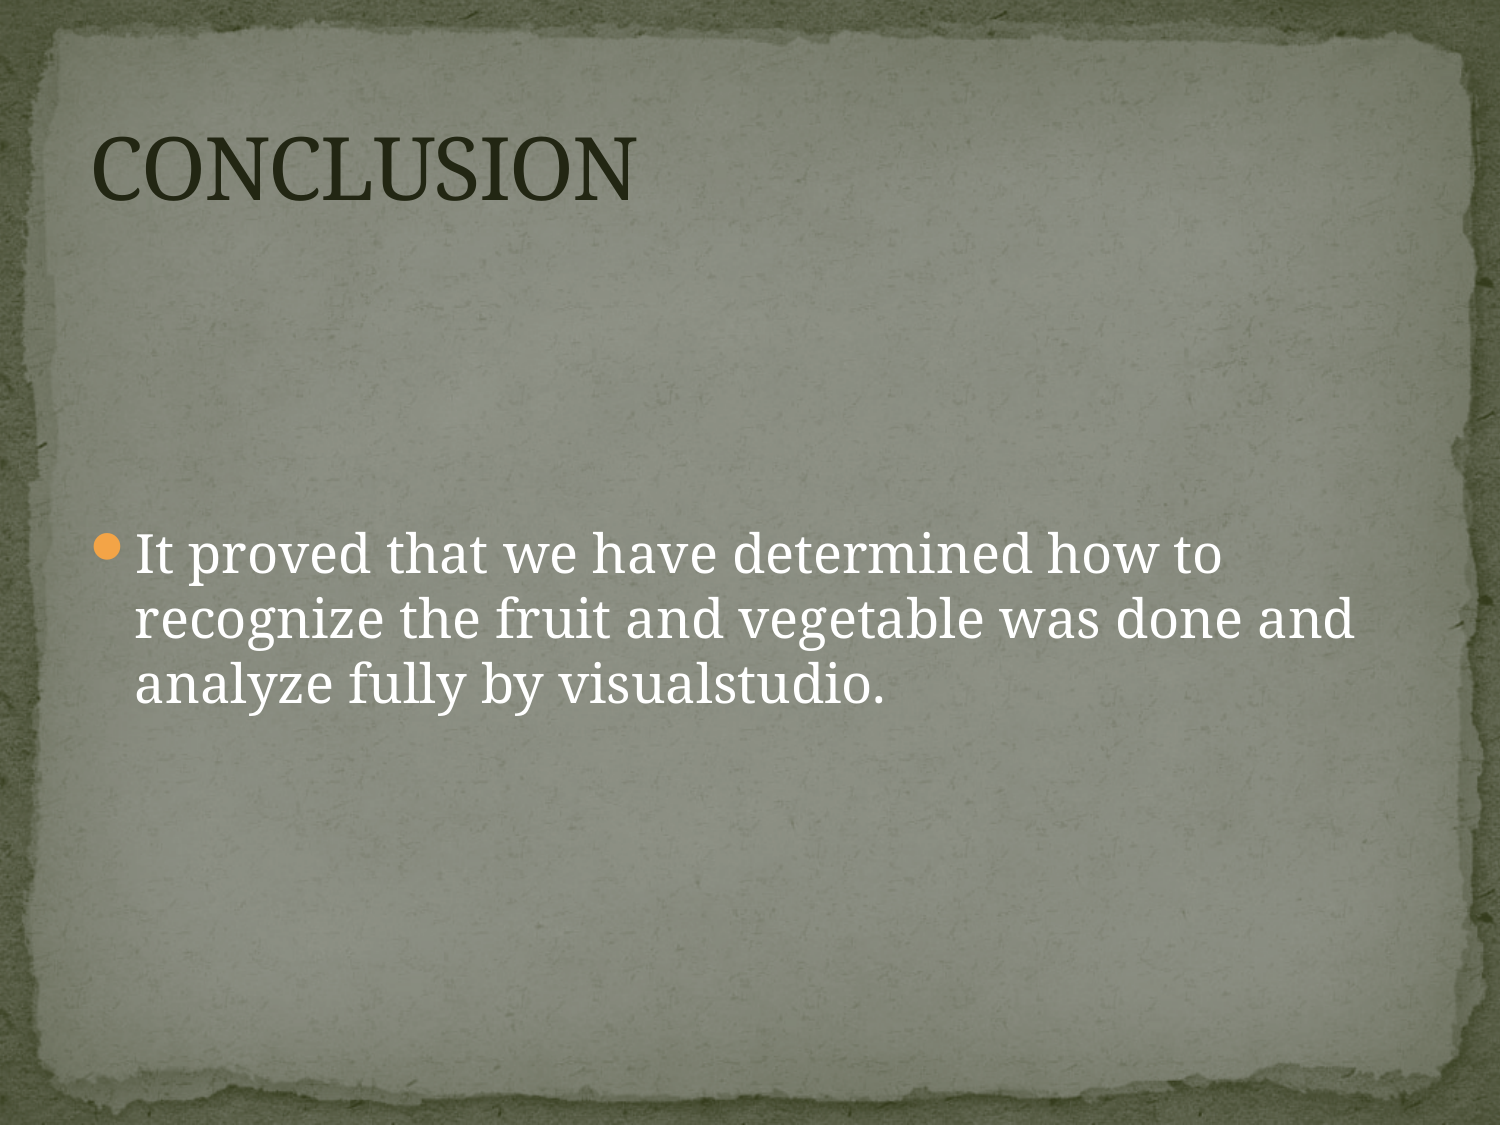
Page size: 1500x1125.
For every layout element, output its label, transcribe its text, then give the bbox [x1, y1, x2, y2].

title CONCLUSION [74, 24, 1425, 225]
list It proved that we have determined how to recognize the fruit and vegetable was done and analyze fully by visualstudio. [75, 512, 1470, 1000]
